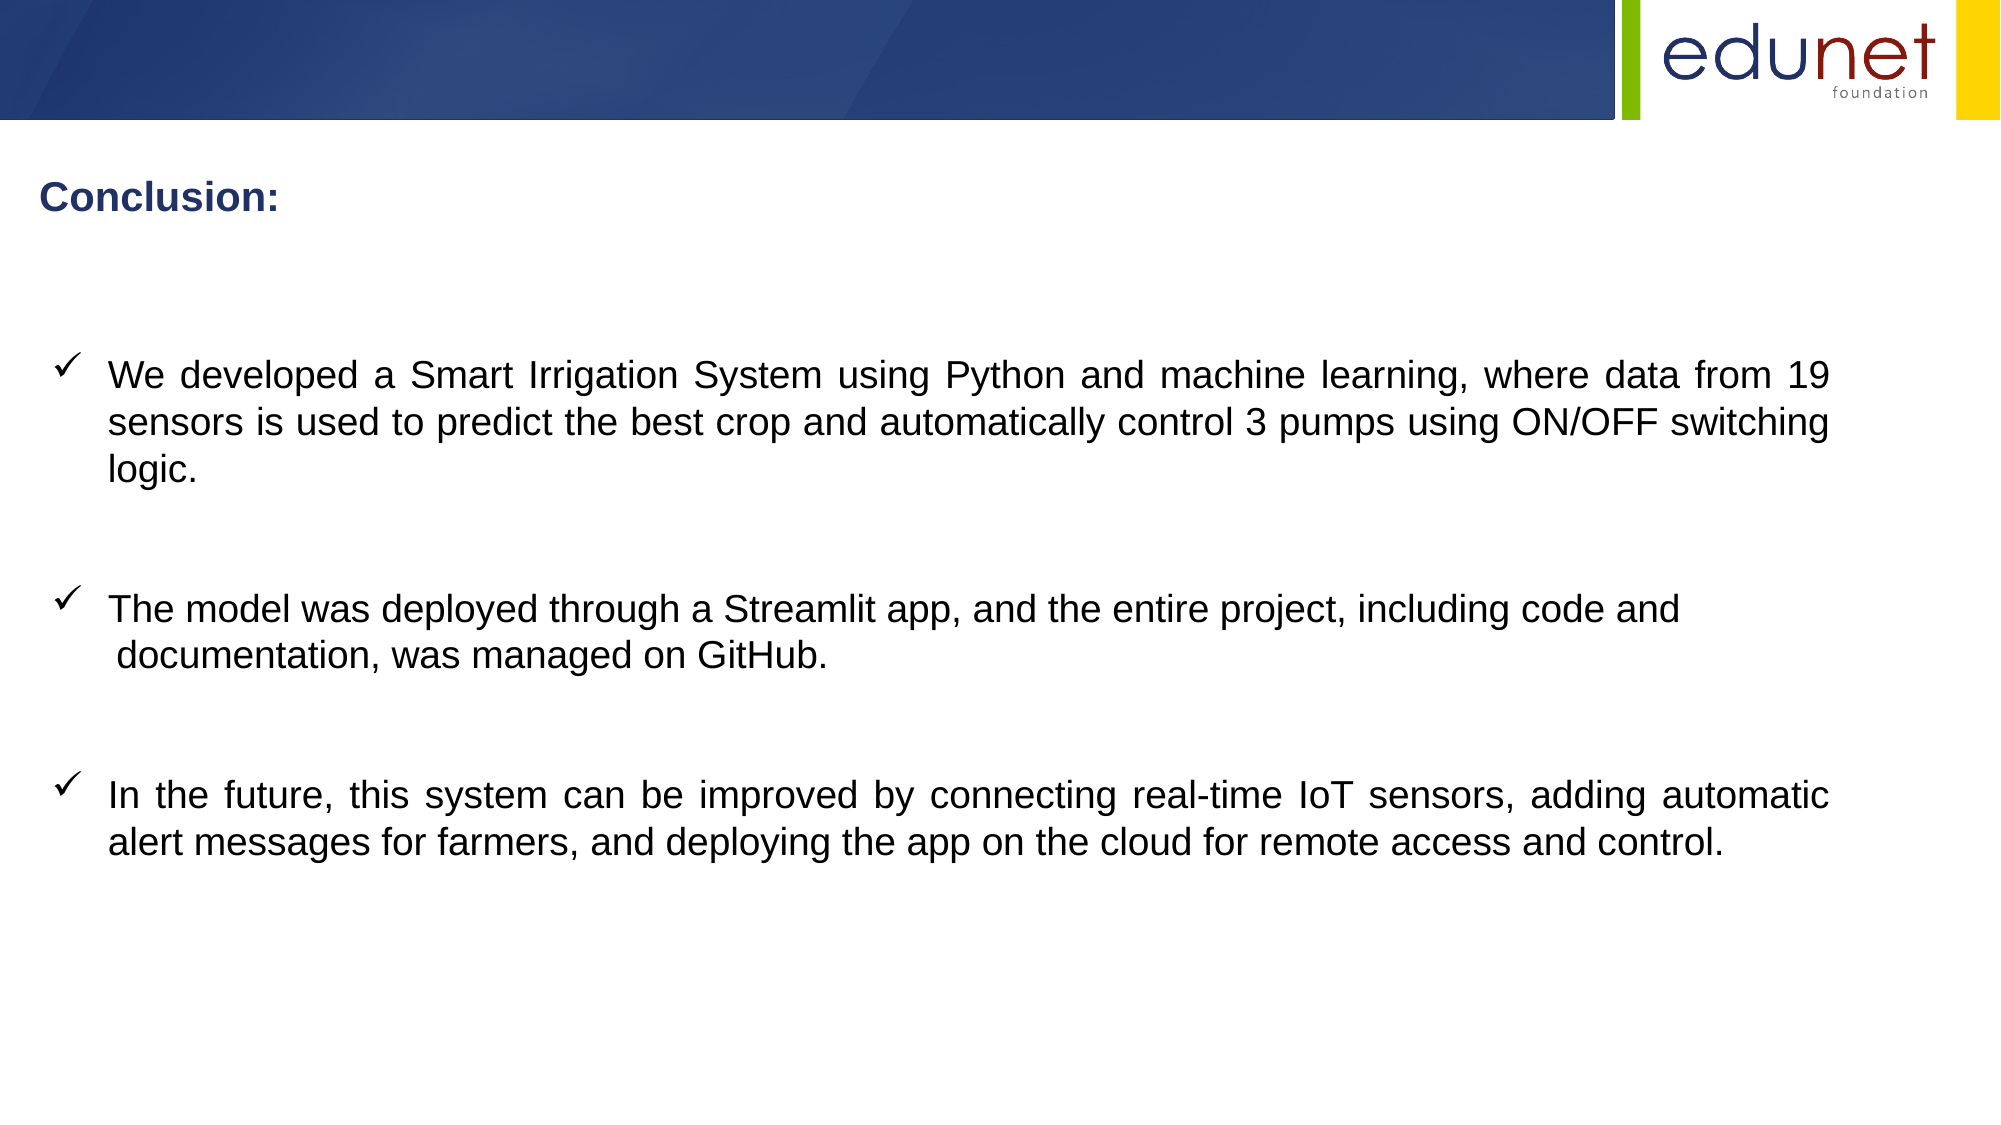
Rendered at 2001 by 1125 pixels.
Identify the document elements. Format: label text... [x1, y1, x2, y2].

picture [1652, 12, 1948, 108]
text_box We developed a Smart Irrigation System using Python and machine learning, where data from 19 sensors is used to predict the best crop and automatically control 3 pumps using ON/OFF switching logic. The model was deployed through a Streamlit app, and the entire project, including code and documentation, was managed on GitHub. In the future, this system can be improved by connecting real-time IoT sensors, adding automatic alert messages for farmers, and deploying the app on the cloud for remote access and control. [36, 342, 1845, 871]
text_box Conclusion: [24, 162, 1026, 227]
